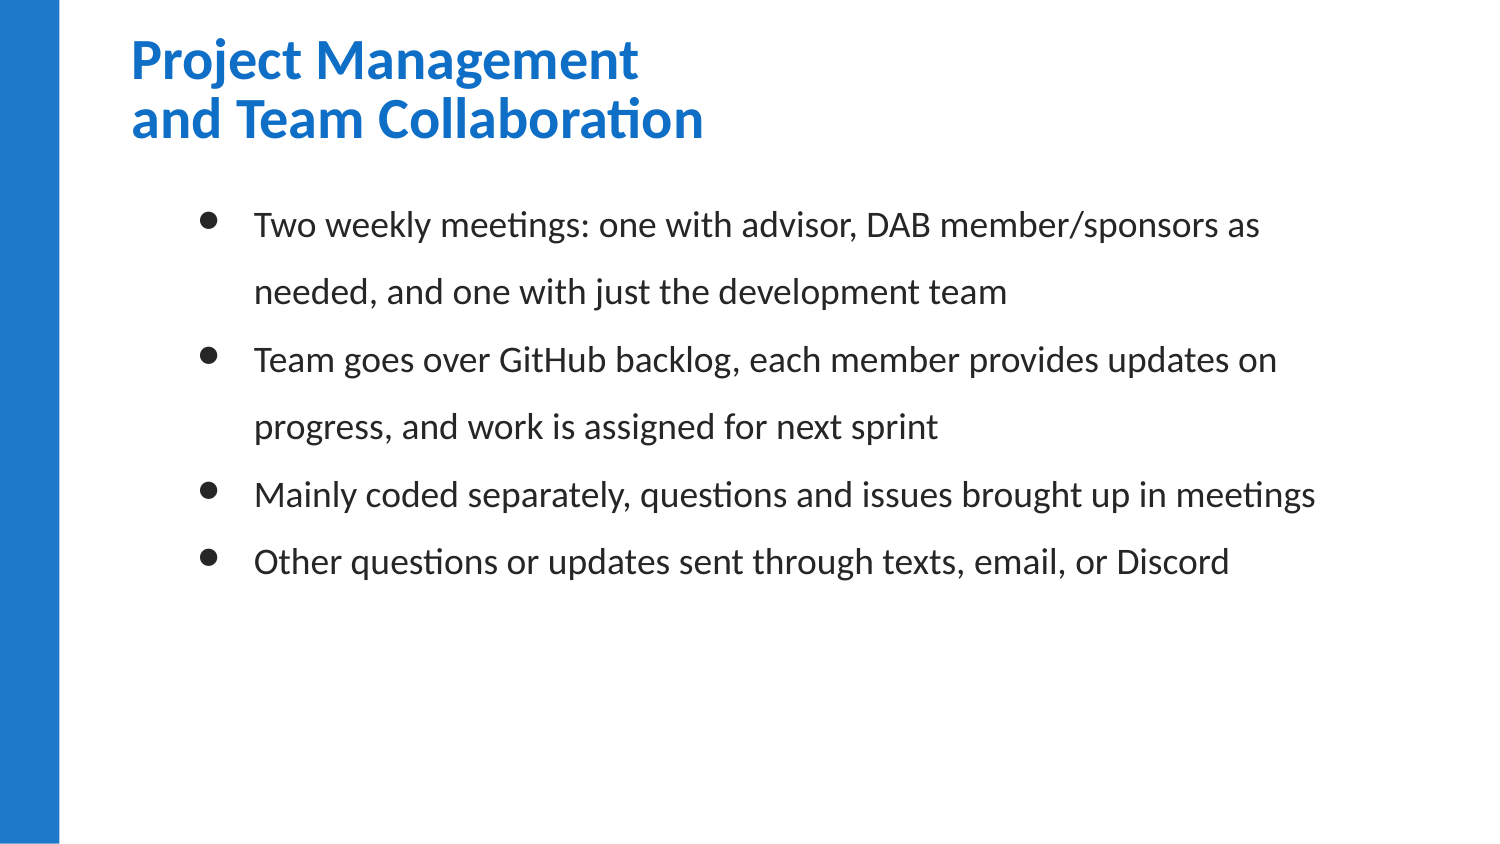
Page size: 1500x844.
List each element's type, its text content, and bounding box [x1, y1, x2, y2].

text_box Two weekly meetings: one with advisor, DAB member/sponsors as needed, and one with just the development team Team goes over GitHub backlog, each member provides updates on progress, and work is assigned for next sprint Mainly coded separately, questions and issues brought up in meetings Other questions or updates sent through texts, email, or Discord [163, 169, 1351, 802]
text_box [0, 0, 60, 844]
text_box Project Management and Team Collaboration [116, 24, 1118, 159]
